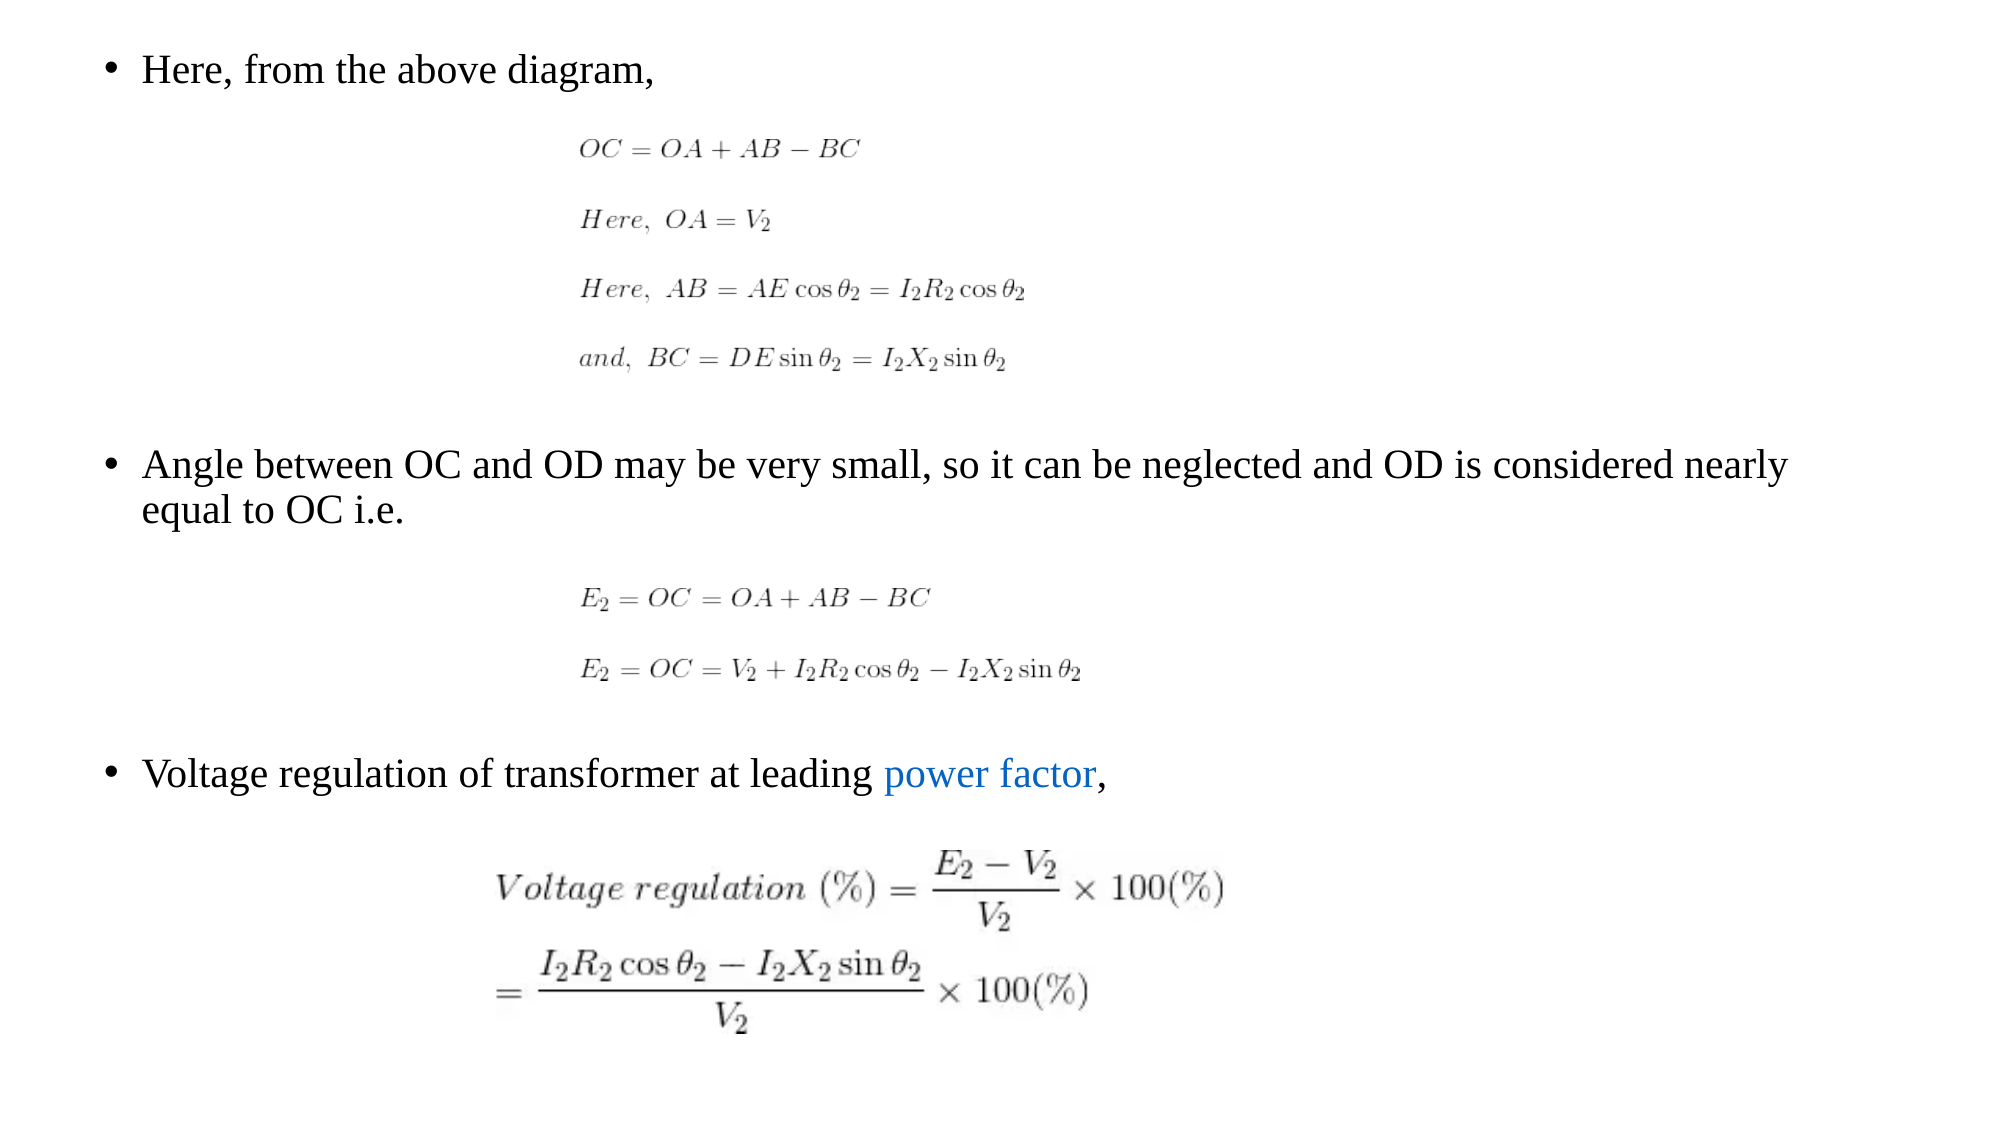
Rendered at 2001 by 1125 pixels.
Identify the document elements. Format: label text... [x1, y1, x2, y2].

picture [579, 139, 1024, 373]
picture [494, 850, 1225, 1034]
picture [579, 588, 1080, 681]
list Here, from the above diagram, Angle between OC and OD may be very small, so it can be neglected and OD is considered nearly equal to OC i.e. Voltage regulation of transformer at leading power factor, [89, 39, 1815, 1034]
